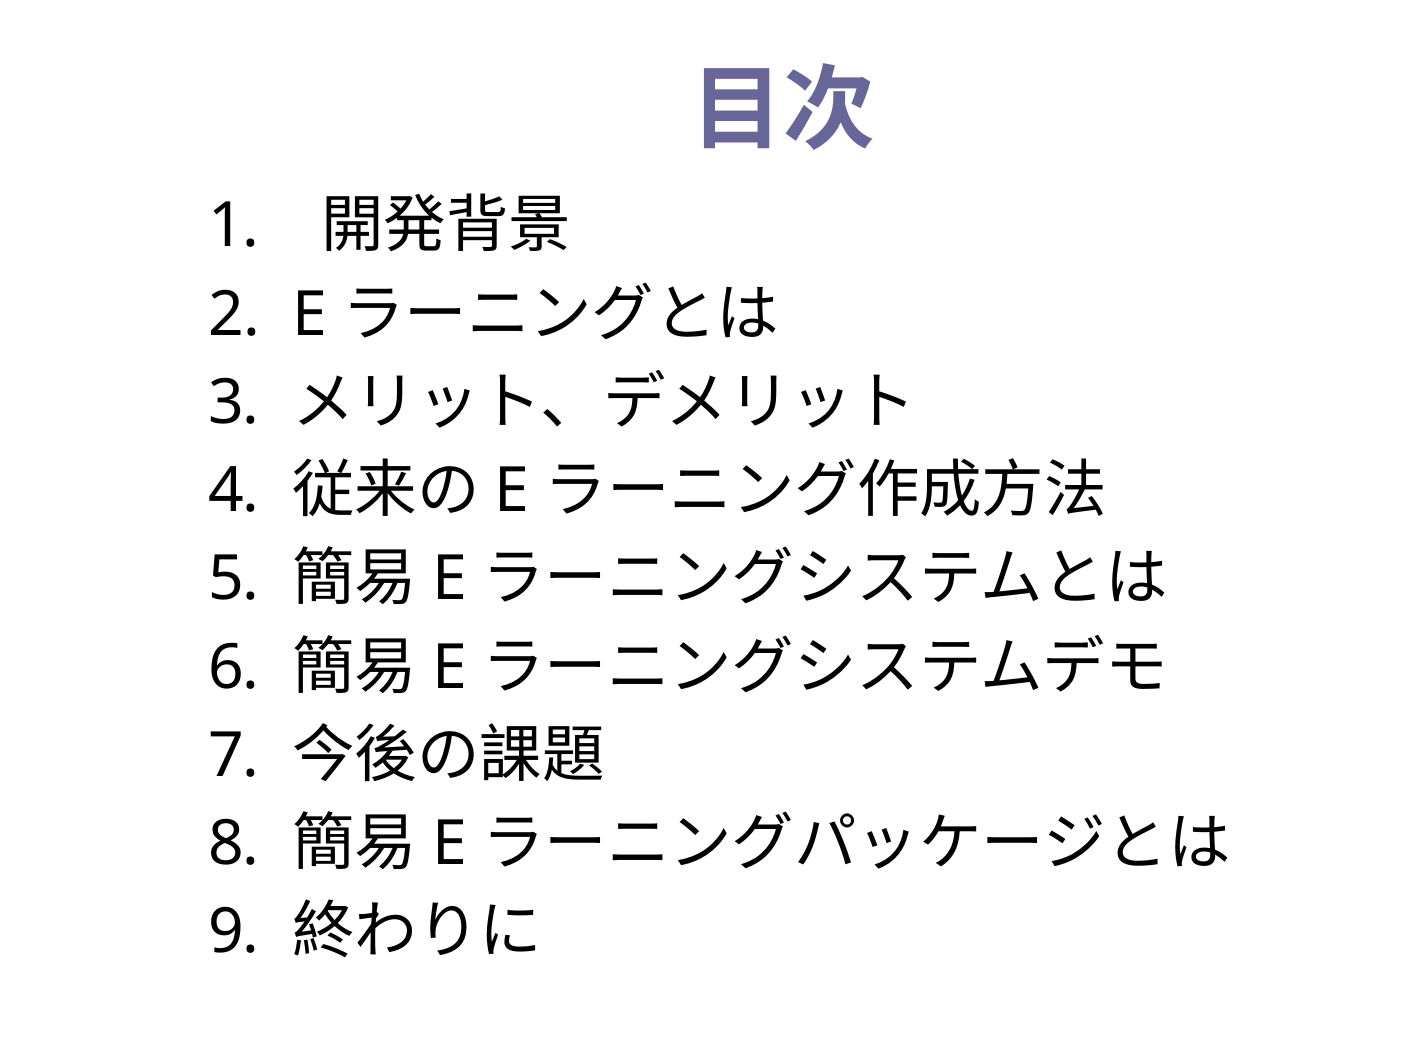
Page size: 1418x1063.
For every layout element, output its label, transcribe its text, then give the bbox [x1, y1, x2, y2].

title 目次 [195, 42, 1372, 220]
text_box 開発背景 Eラーニングとは メリット、デメリット 従来のEラーニング作成方法 簡易Eラーニングシステムとは 簡易Eラーニングシステムデモ 今後の課題 簡易Eラーニングパッケージとは 終わりに [193, 177, 1347, 879]
